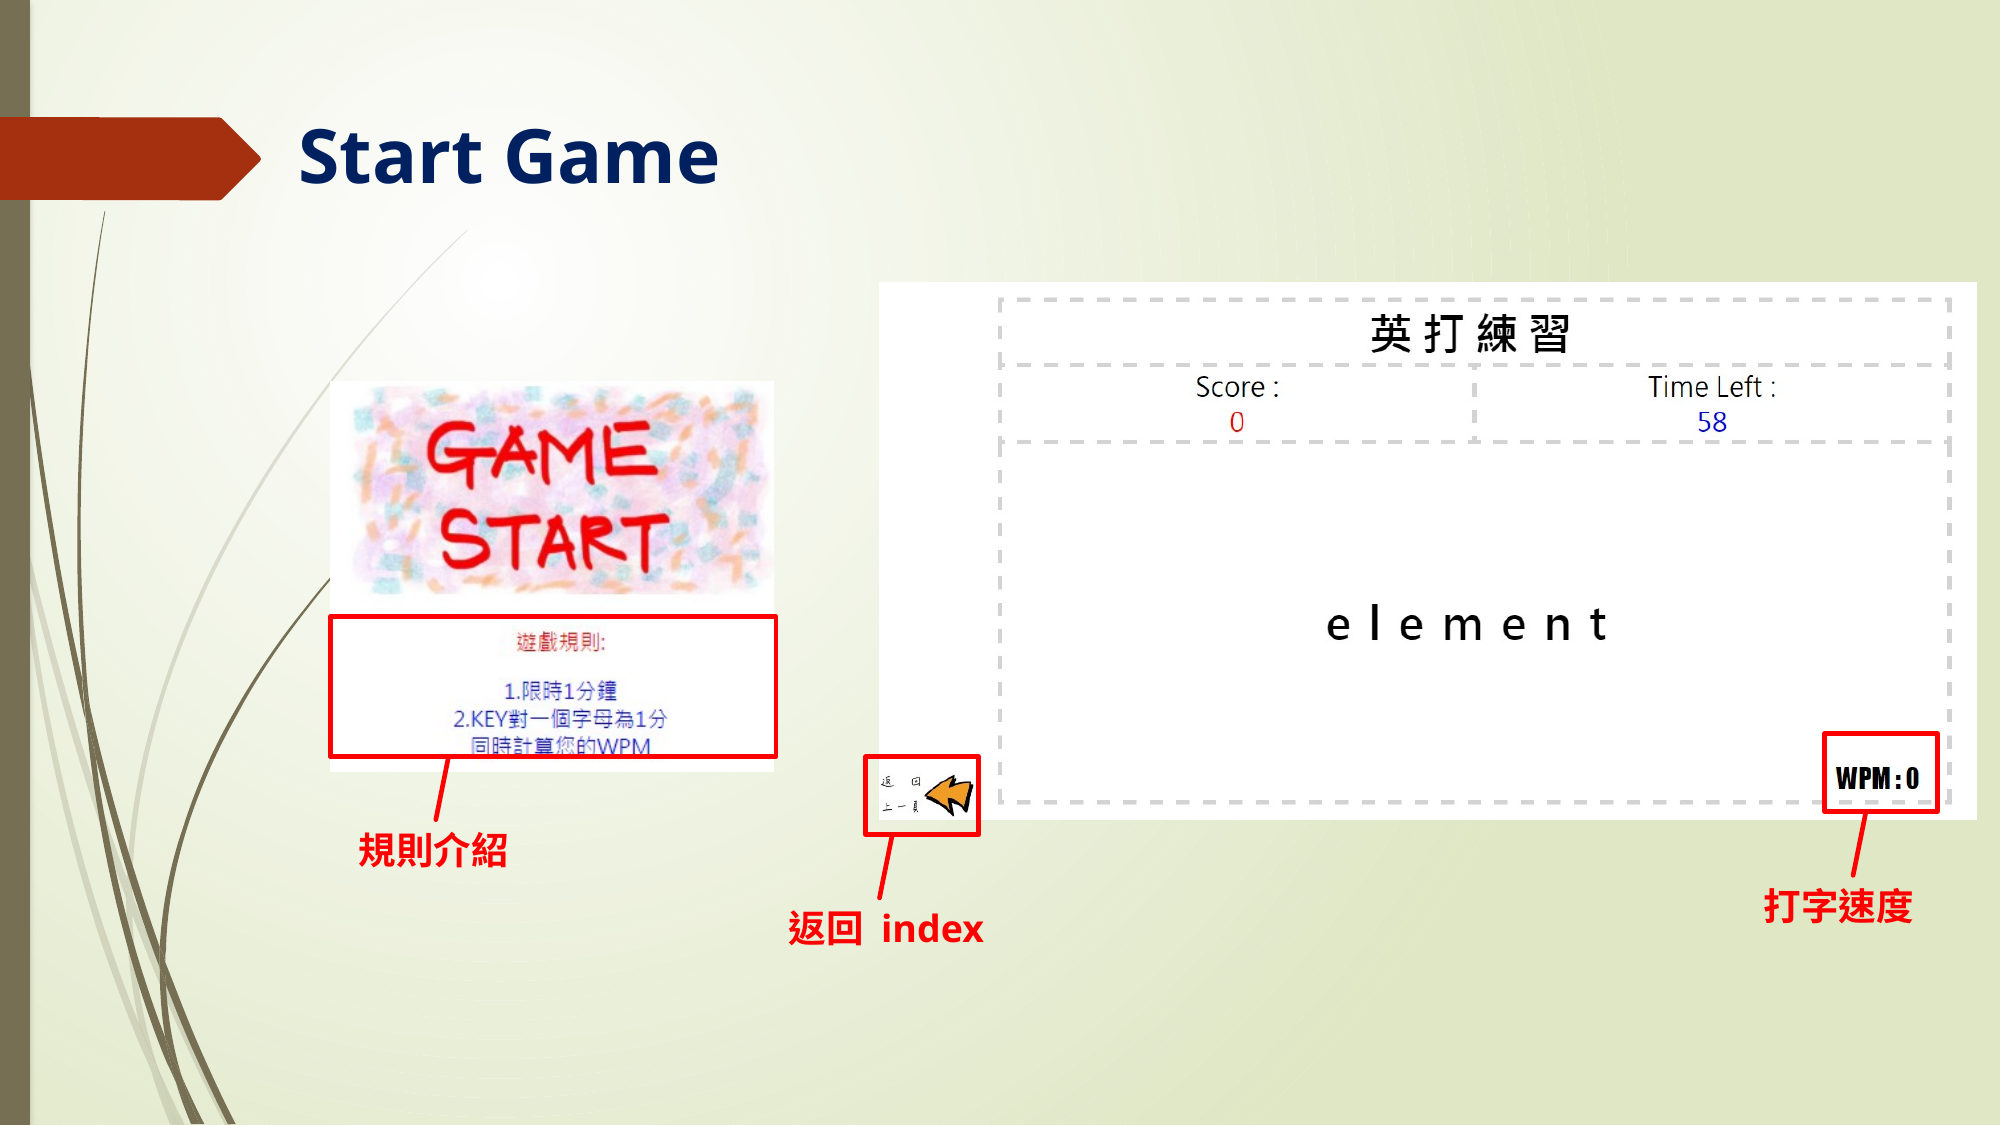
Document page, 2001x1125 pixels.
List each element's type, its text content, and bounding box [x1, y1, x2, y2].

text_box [879, 834, 893, 899]
picture [329, 380, 775, 772]
text_box 返回 index [773, 897, 1002, 958]
text_box [864, 755, 980, 836]
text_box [435, 756, 449, 820]
text_box 規則介紹 [343, 819, 528, 880]
picture [879, 282, 1977, 820]
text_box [1852, 812, 1867, 876]
text_box 打字速度 [1749, 875, 1977, 936]
text_box Start Game [283, 101, 736, 206]
